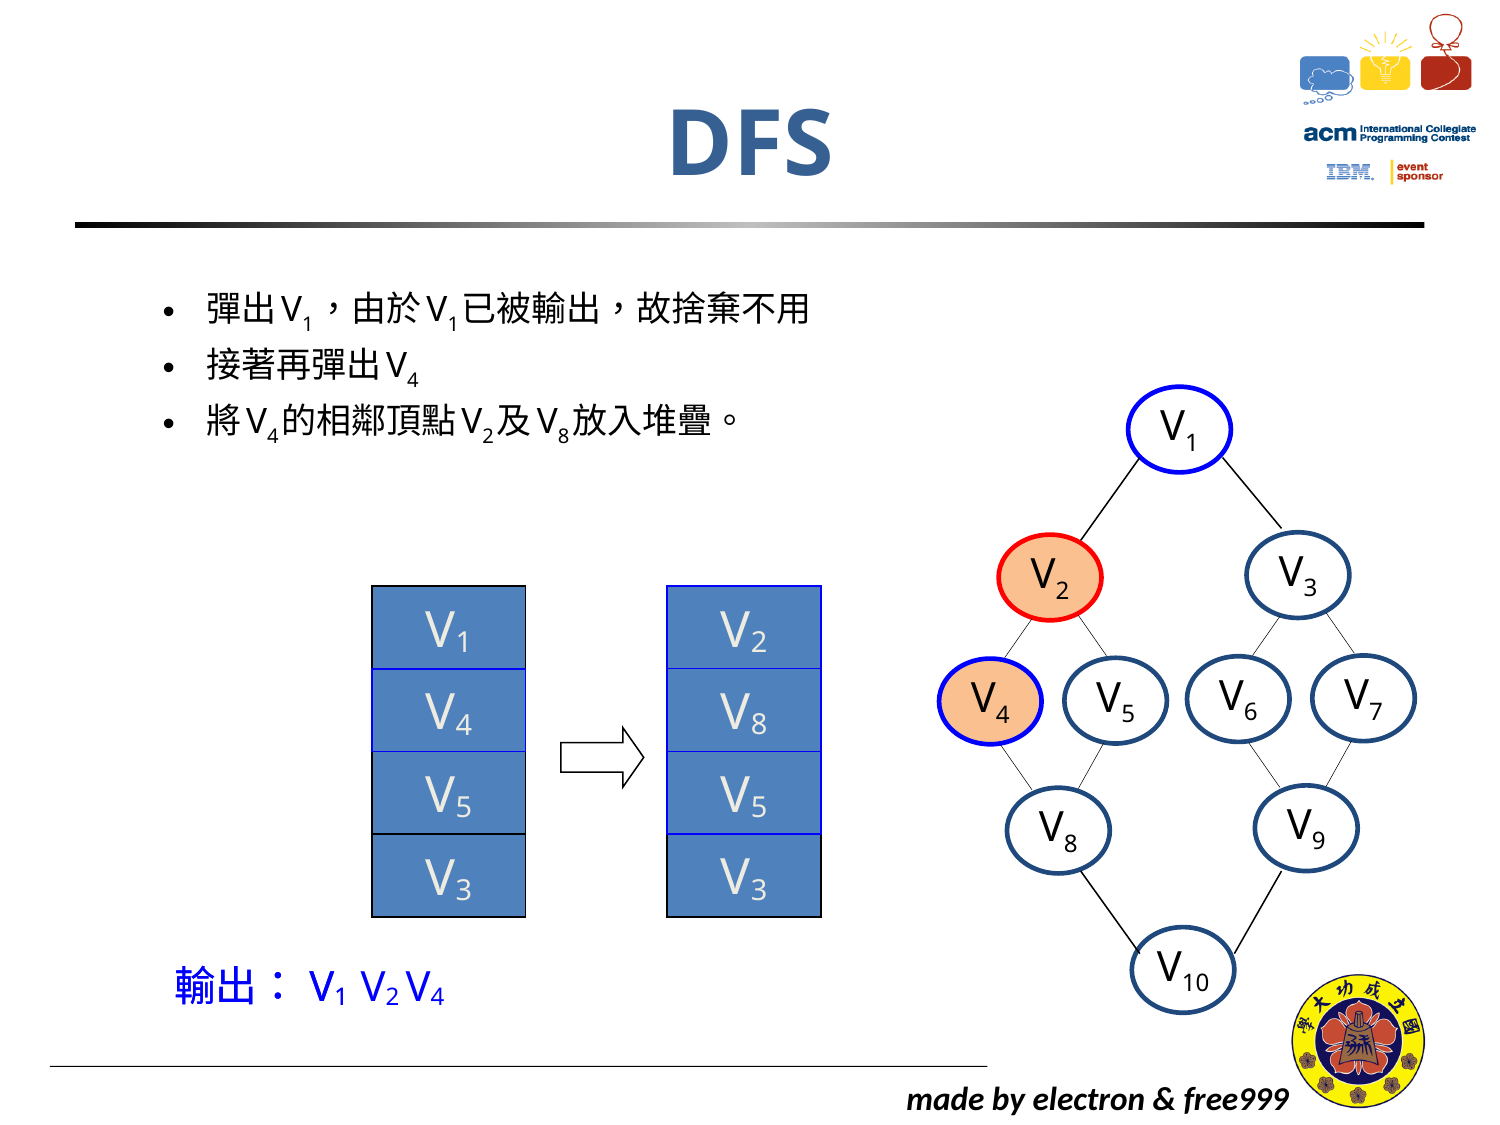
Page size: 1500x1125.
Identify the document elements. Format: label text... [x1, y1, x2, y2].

text_box V6 [1187, 656, 1290, 742]
text_box V5 [667, 752, 821, 834]
text_box V4 [372, 668, 526, 752]
text_box [560, 727, 644, 787]
text_box V5 [372, 752, 526, 835]
picture [1282, 970, 1431, 1114]
text_box V3 [667, 834, 821, 917]
text_box V8 [667, 668, 821, 752]
text_box V2 [998, 534, 1102, 621]
list 彈出V1，由於V1已被輸出，故捨棄不用 接著再彈出V4 將V4的相鄰頂點V2及V8放入堆疊。 [147, 278, 1424, 457]
text_box V10 [1131, 927, 1235, 1013]
text_box 輸出：V1 [159, 952, 739, 1018]
text_box V5 [1064, 657, 1167, 744]
text_box V3 [1246, 532, 1350, 618]
text_box V9 [1254, 785, 1358, 872]
text_box V7 [1312, 655, 1415, 742]
text_box V2 [667, 586, 821, 668]
picture [1292, 11, 1480, 188]
text_box V3 [372, 835, 526, 918]
text_box V4 [939, 658, 1042, 745]
text_box V1 [372, 586, 526, 668]
text_box V8 [1006, 787, 1110, 874]
text_box V1 [1128, 386, 1231, 473]
title DFS [75, 45, 1425, 233]
